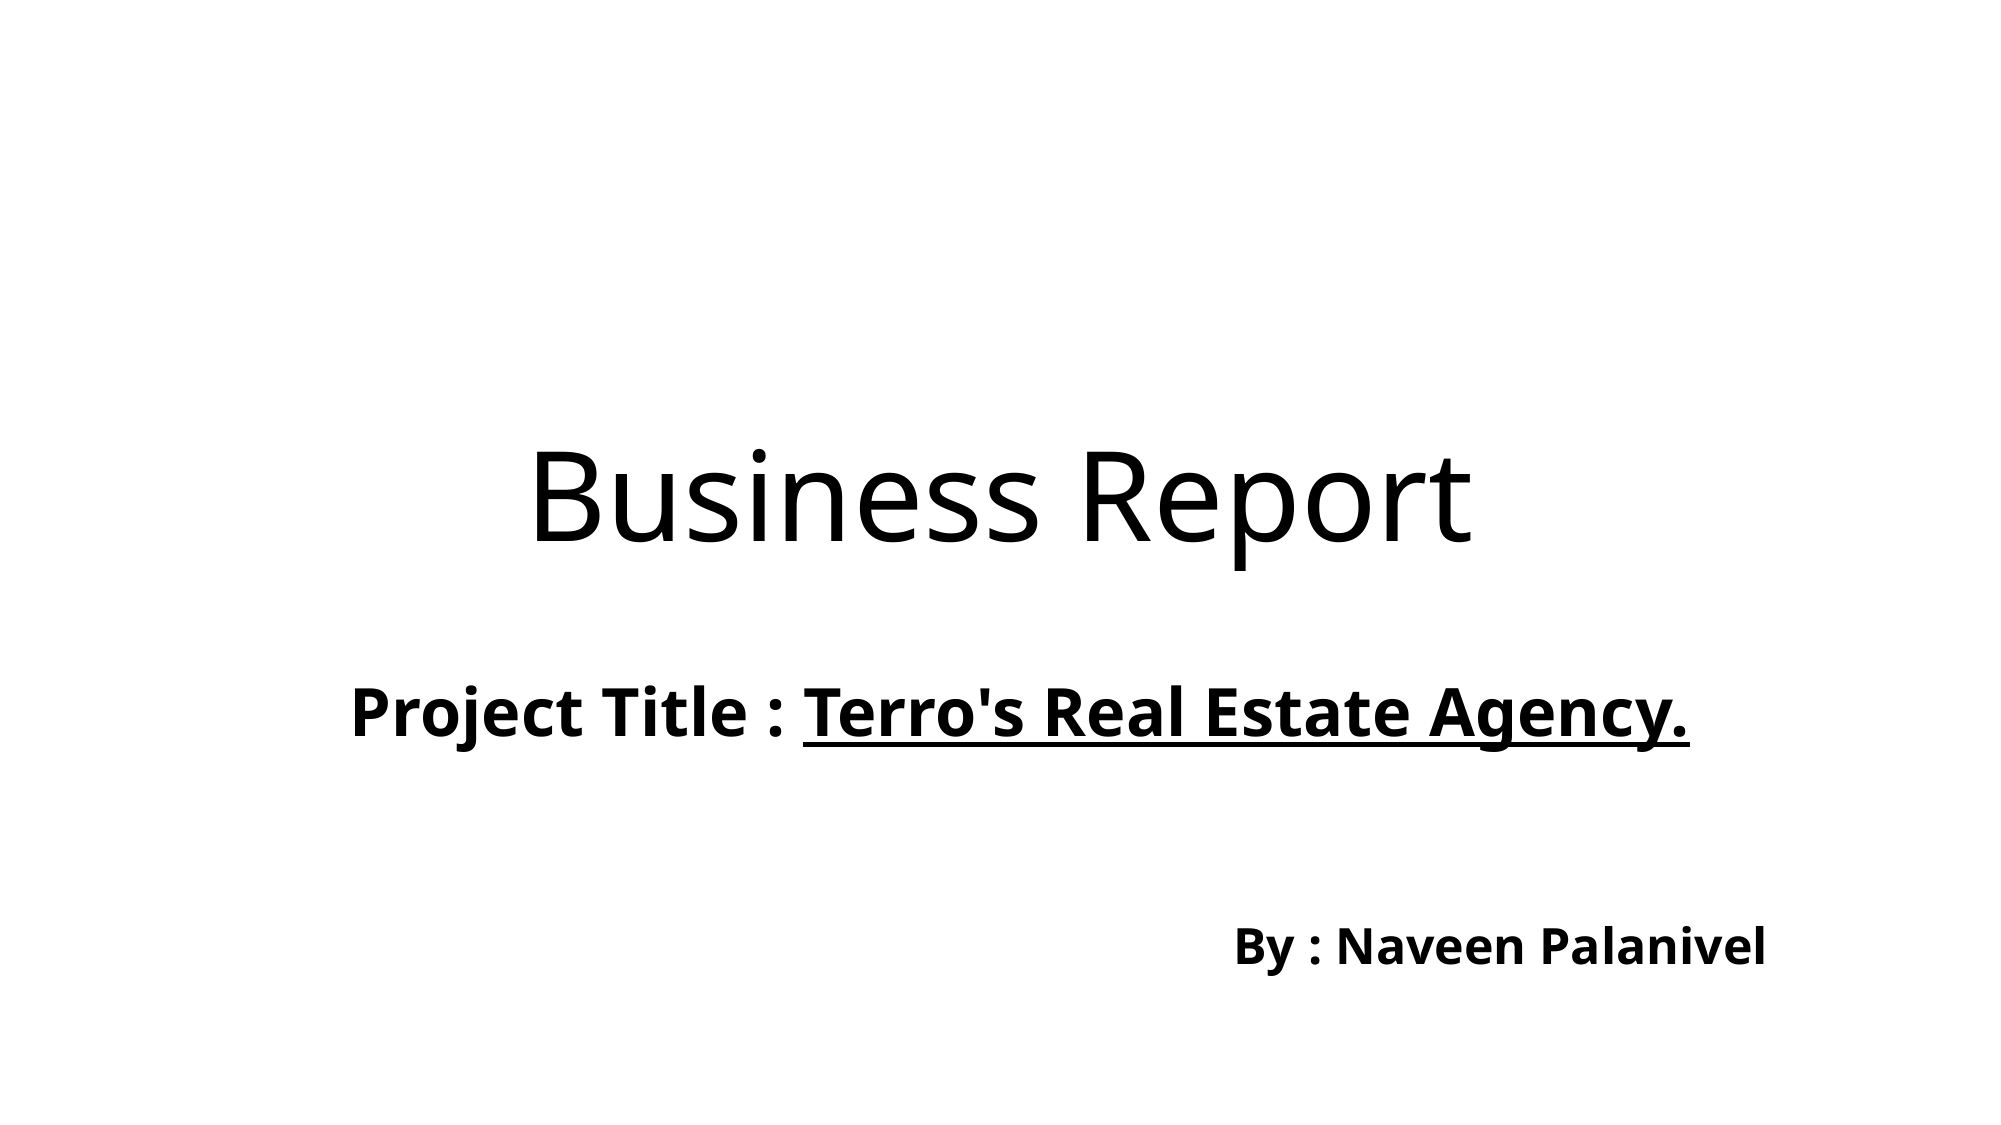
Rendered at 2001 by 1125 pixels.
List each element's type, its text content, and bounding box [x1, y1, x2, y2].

subtitle Project Title : Terro's Real Estate Agency. By : Naveen Palanivel [249, 590, 1790, 1026]
title Business Report [249, 184, 1750, 576]
